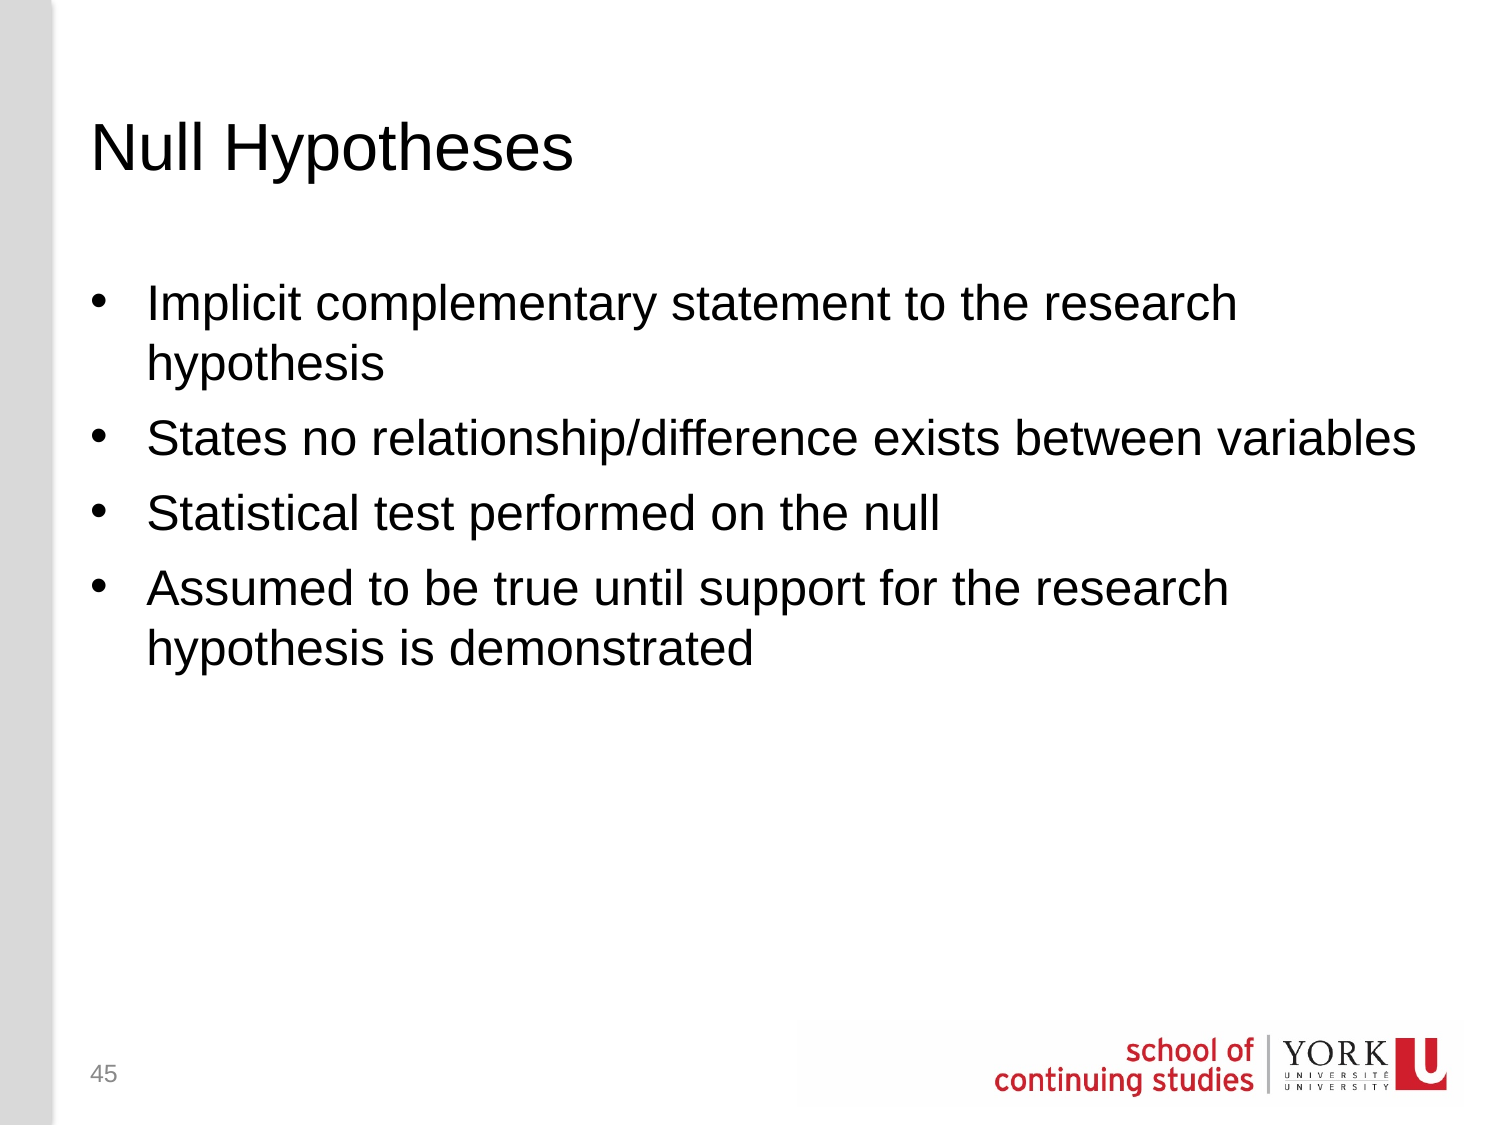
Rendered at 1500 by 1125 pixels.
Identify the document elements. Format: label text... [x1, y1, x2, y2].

picture [797, 1020, 1464, 1107]
slide_number 45 [75, 1040, 150, 1104]
list Implicit complementary statement to the research hypothesis States no relationship/difference exists between variables Statistical test performed on the null Assumed to be true until support for the research hypothesis is demonstrated [75, 262, 1450, 963]
title Null Hypotheses [75, 50, 1450, 238]
